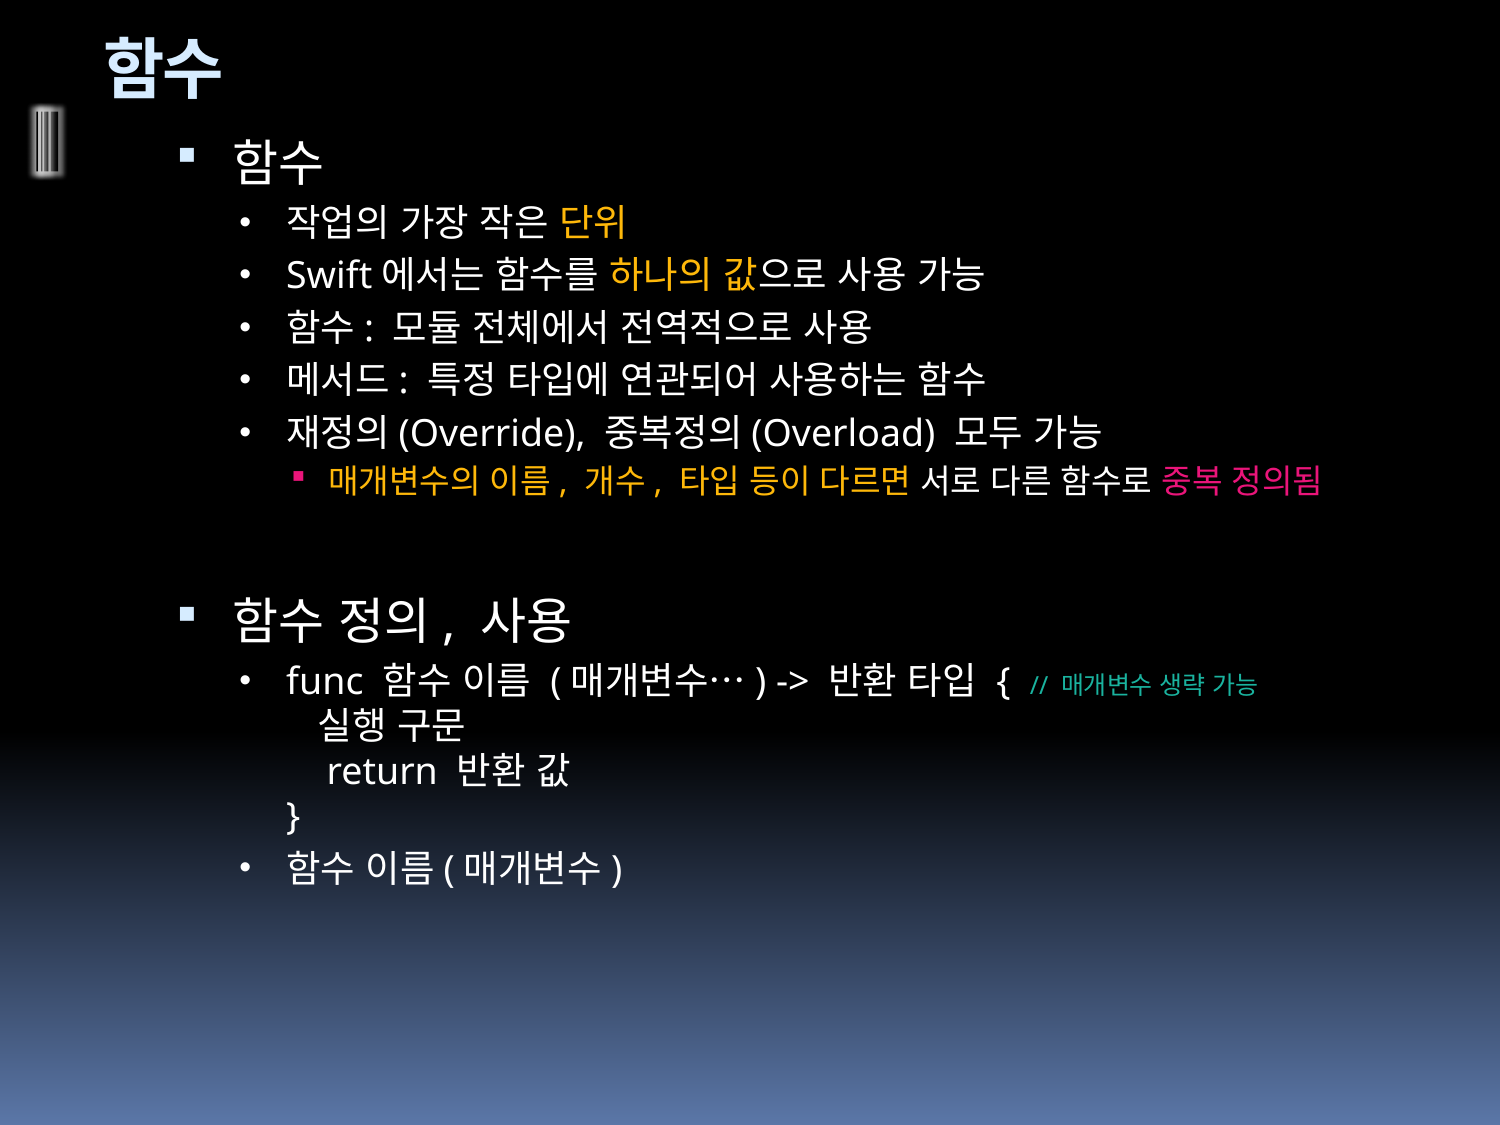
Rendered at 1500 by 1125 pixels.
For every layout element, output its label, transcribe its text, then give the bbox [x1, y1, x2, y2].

list 함수 작업의 가장 작은 단위 Swift에서는 함수를 하나의 값으로 사용 가능 함수: 모듈 전체에서 전역적으로 사용 메서드: 특정 타입에 연관되어 사용하는 함수 재정의(Override), 중복정의(Overload) 모두 가능 매개변수의 이름, 개수, 타입 등이 다르면 서로 다른 함수로 중복 정의됨 함수 정의, 사용 func 함수 이름 (매개변수…) -> 반환 타입 { // 매개변수 생략 가능 실행 구문 return 반환 값 } 함수 이름(매개변수) [150, 124, 1500, 1046]
title 함수 [88, 19, 1500, 117]
